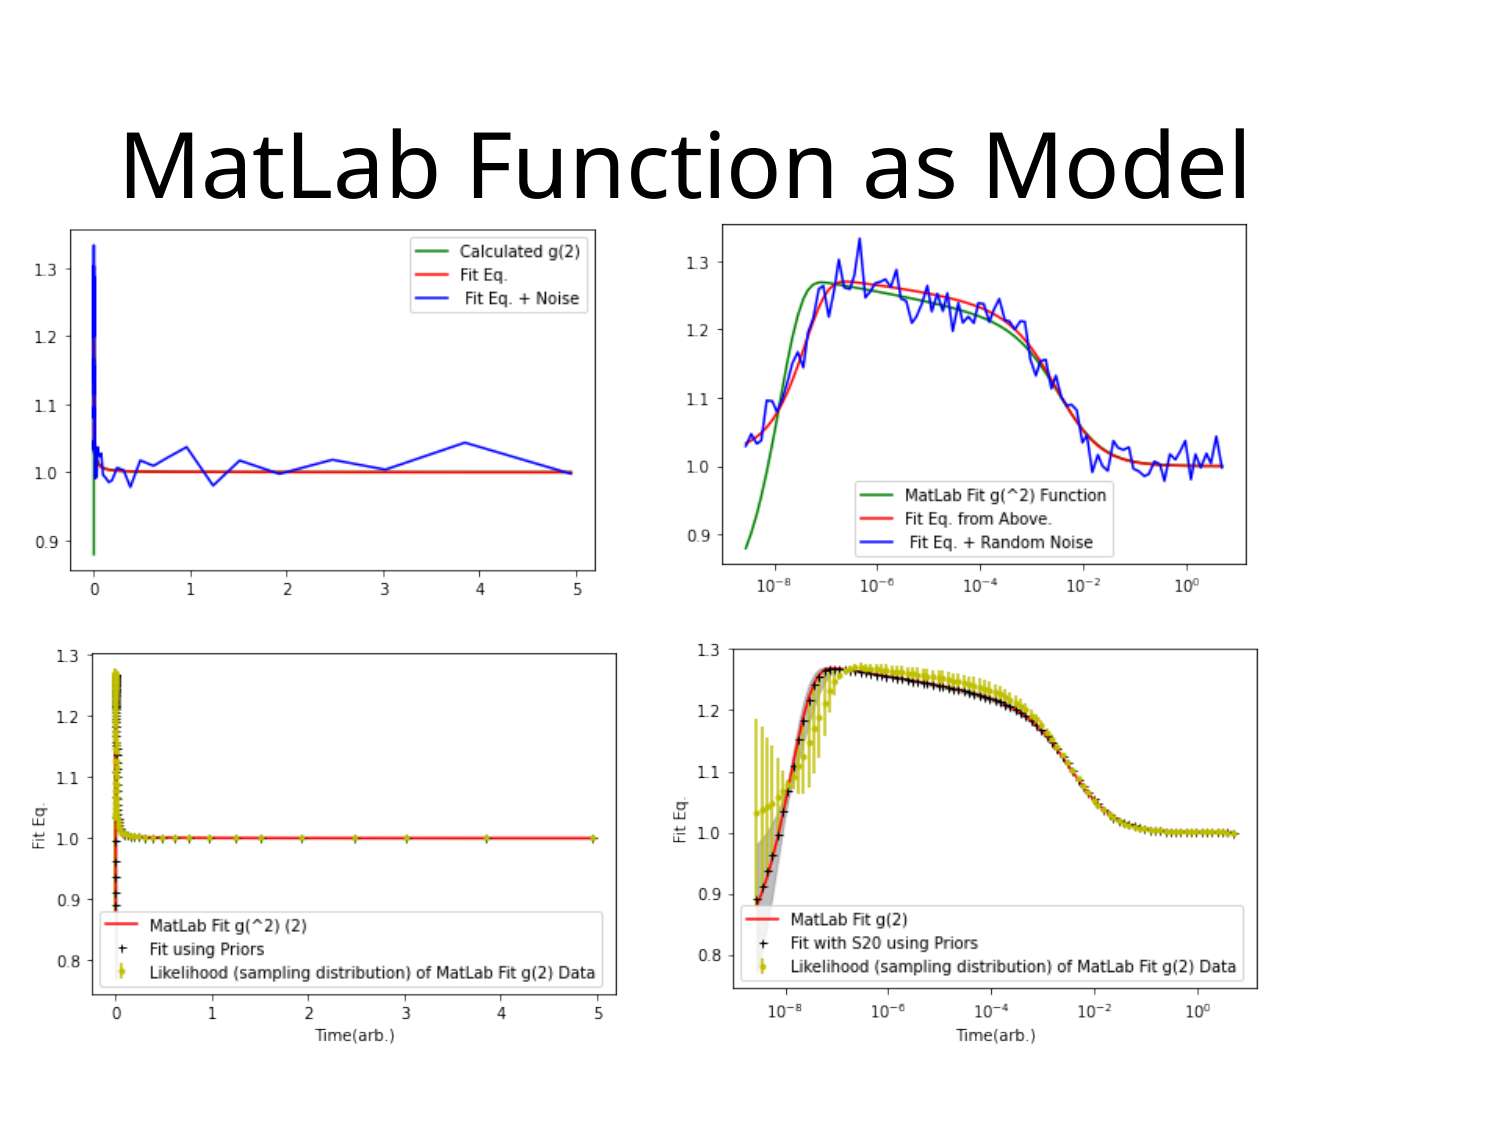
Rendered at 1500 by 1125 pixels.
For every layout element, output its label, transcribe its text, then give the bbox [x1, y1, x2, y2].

picture [675, 213, 1257, 608]
picture [23, 220, 606, 608]
title MatLab Function as Model [103, 59, 1397, 278]
picture [23, 639, 628, 1054]
picture [664, 633, 1268, 1054]
